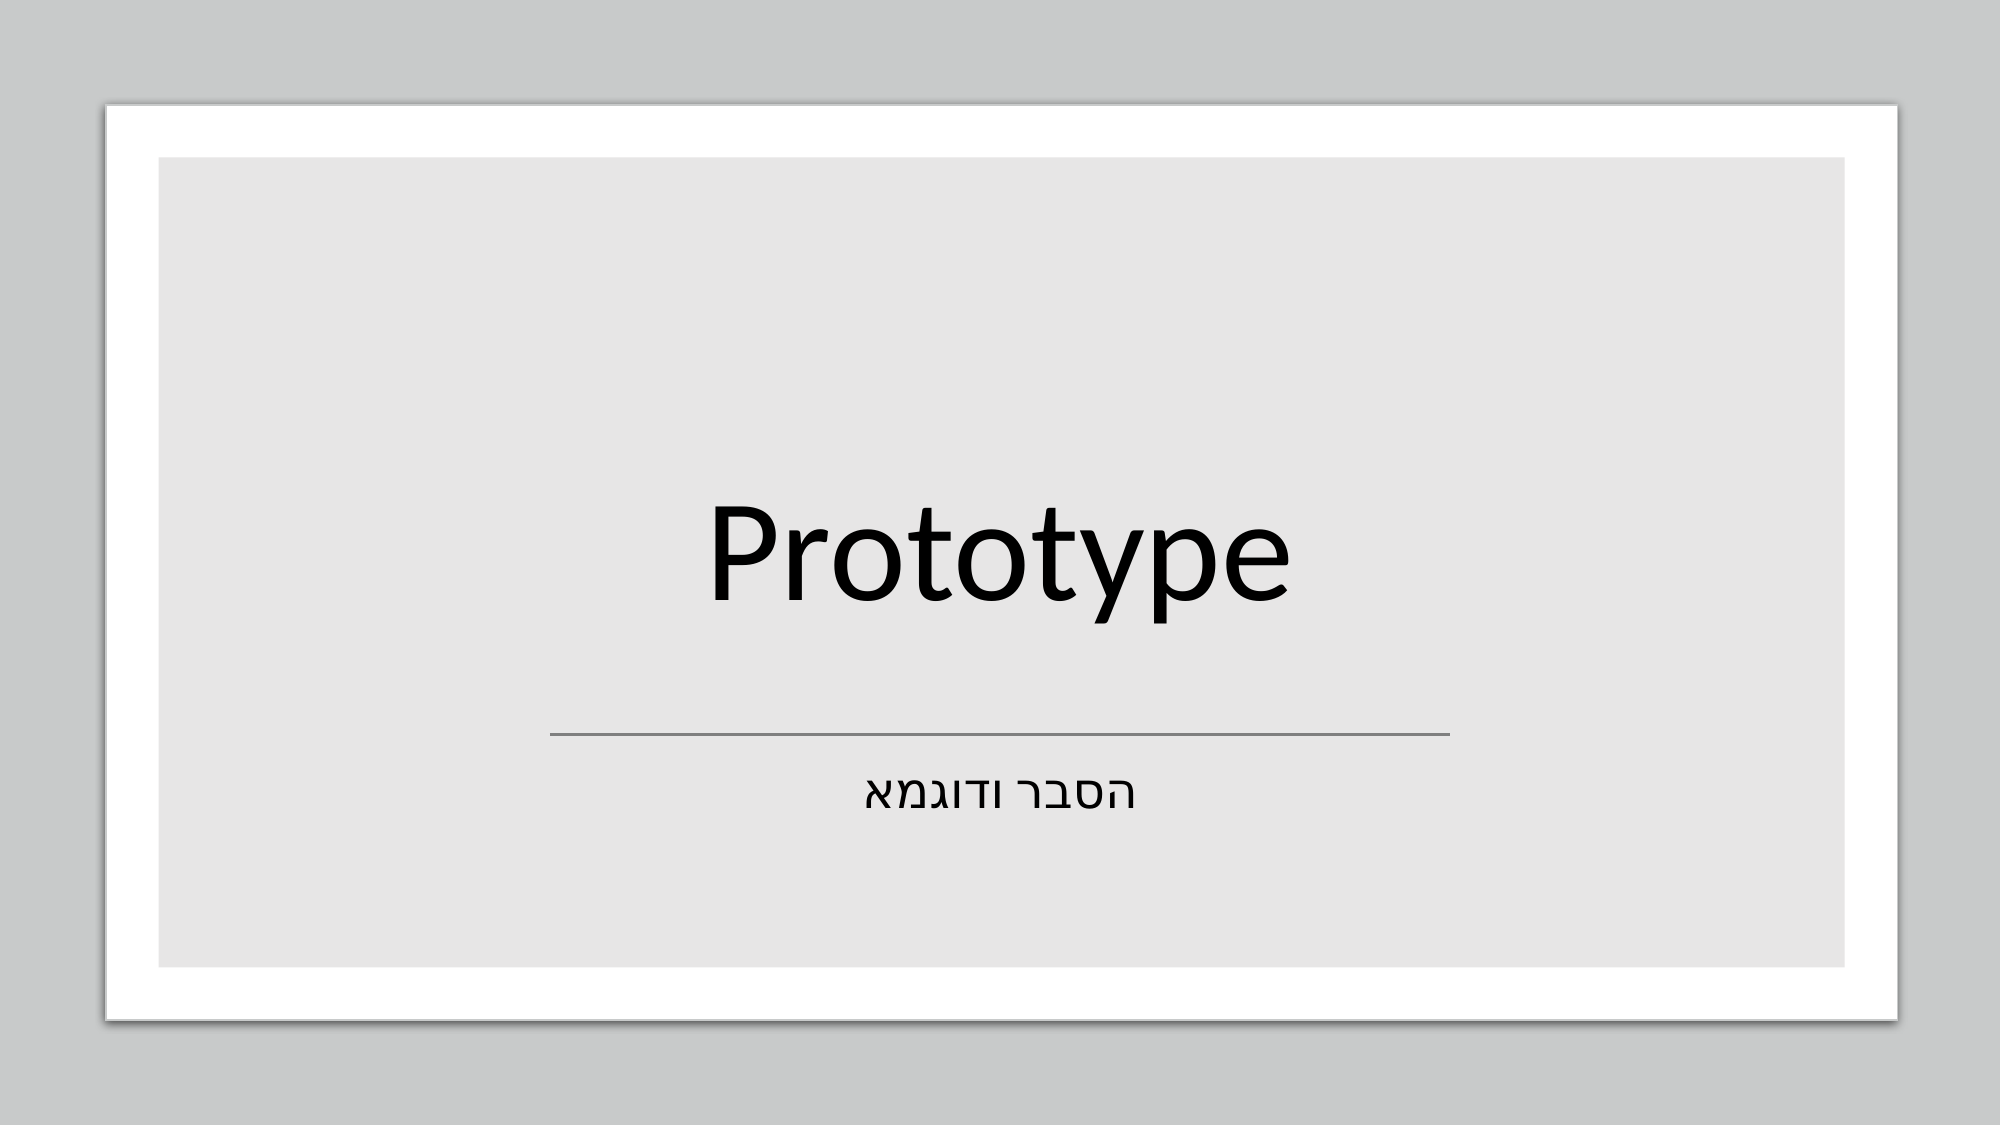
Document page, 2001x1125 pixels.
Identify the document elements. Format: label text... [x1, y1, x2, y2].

subtitle הסבר ודוגמא [249, 757, 1750, 913]
text_box [106, 104, 1898, 1020]
title Prototype [249, 225, 1750, 640]
text_box [158, 157, 1845, 968]
text_box [0, 0, 2000, 1125]
